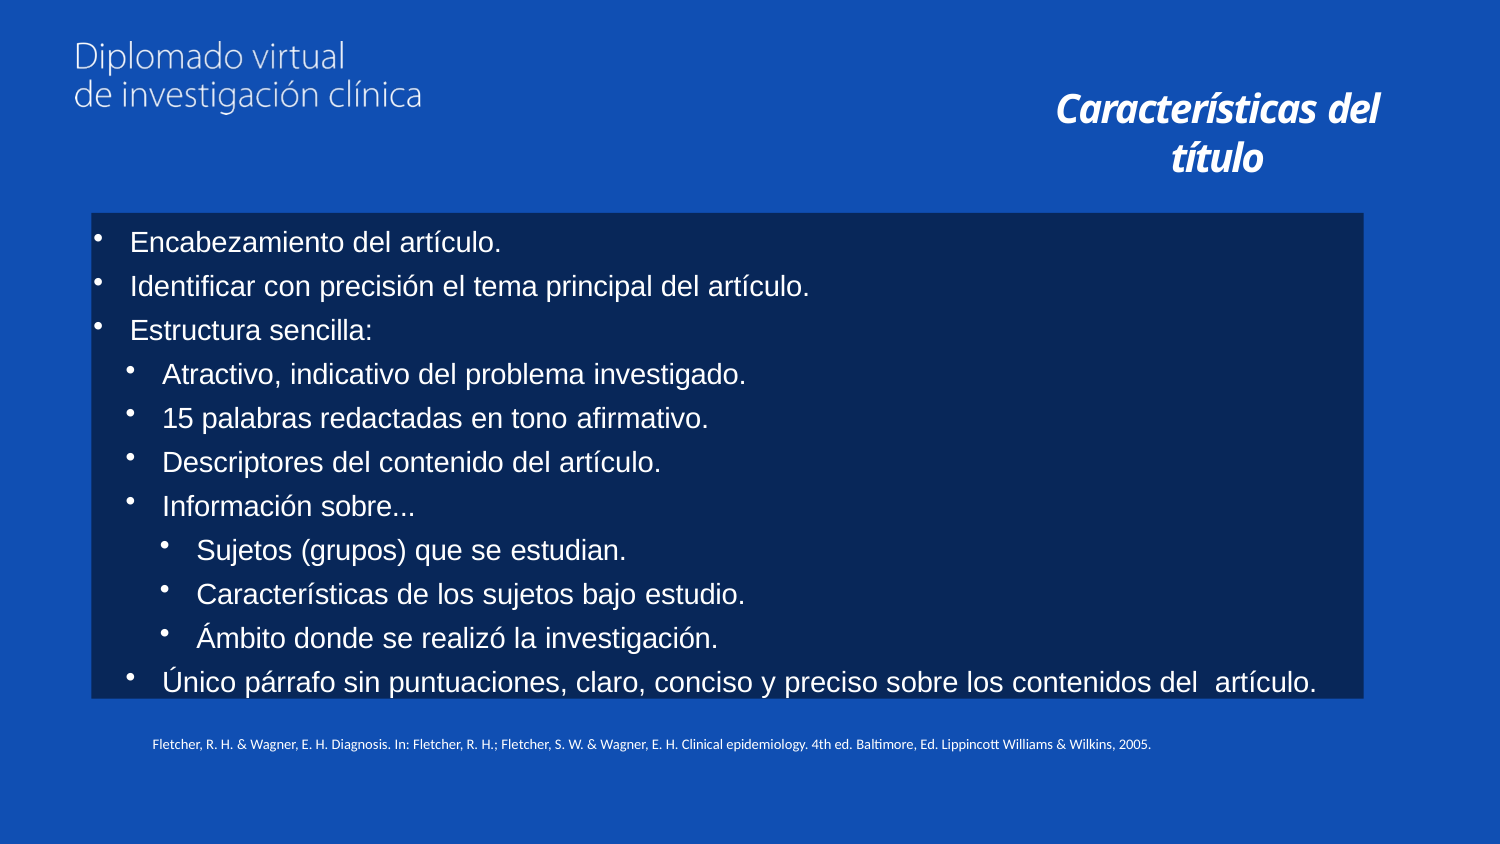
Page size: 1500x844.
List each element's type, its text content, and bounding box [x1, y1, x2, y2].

picture [75, 41, 421, 115]
title Características del título [1012, 59, 1421, 202]
text_box Encabezamiento del artículo. Identificar con precisión el tema principal del artículo. Estructura sencilla: Atractivo, indicativo del problema investigado. 15 palabras redactadas en tono afirmativo. Descriptores del contenido del artículo. Información sobre... Sujetos (grupos) que se estudian. Características de los sujetos bajo estudio. Ámbito donde se realizó la investigación. Único párrafo sin puntuaciones, claro, conciso y preciso sobre los contenidos del artículo. [91, 212, 1364, 699]
text_box Fletcher, R. H. & Wagner, E. H. Diagnosis. In: Fletcher, R. H.; Fletcher, S. W. & Wagner, E. H. Clinical epidemiology. 4th ed. Baltimore, Ed. Lippincott Williams & Wilkins, 2005. [138, 727, 1392, 761]
